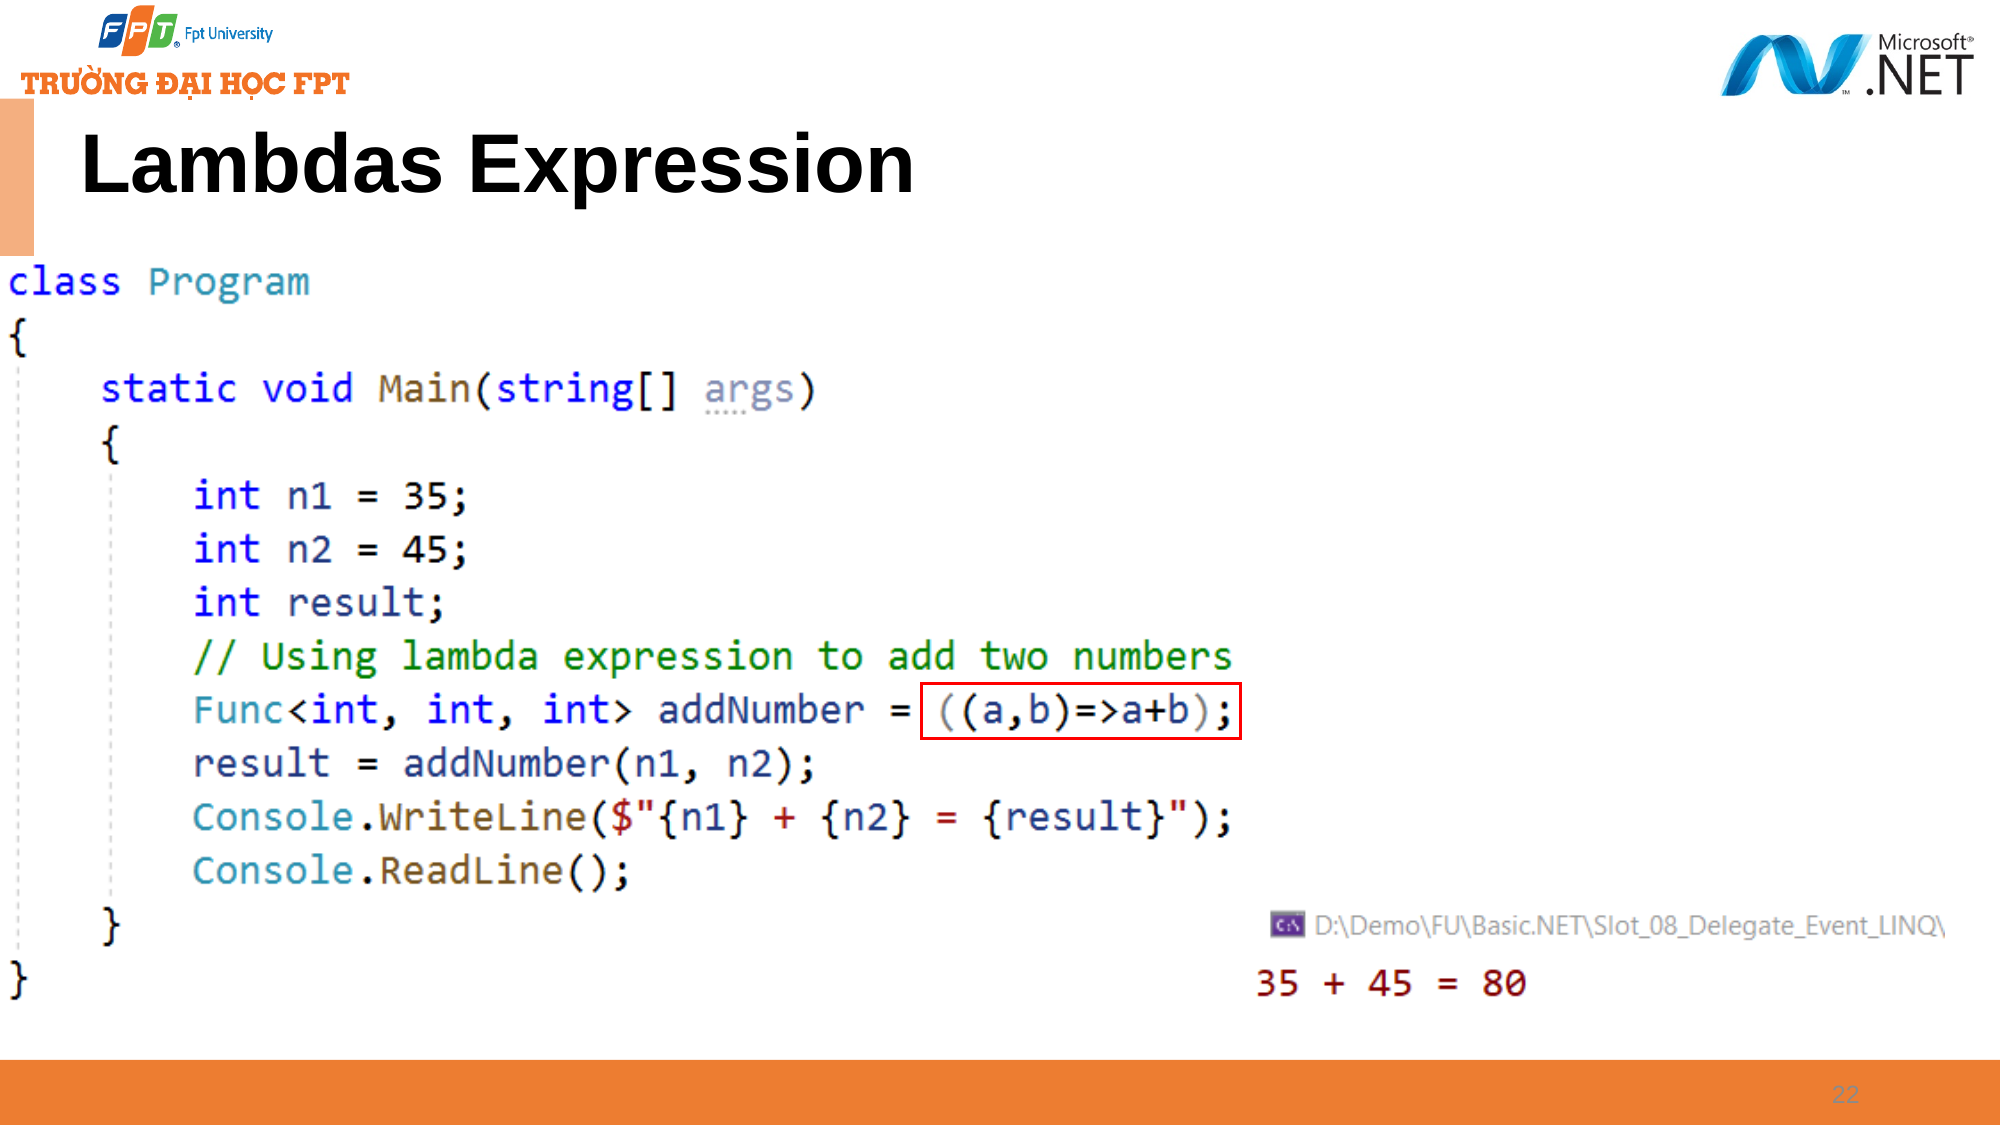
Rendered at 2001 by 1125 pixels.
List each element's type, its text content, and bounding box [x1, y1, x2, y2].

picture [1685, 0, 2001, 129]
slide_number 22 [1424, 1063, 1875, 1123]
title Lambdas Expression [65, 118, 1895, 213]
picture [1255, 900, 1945, 1049]
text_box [0, 256, 1265, 1018]
